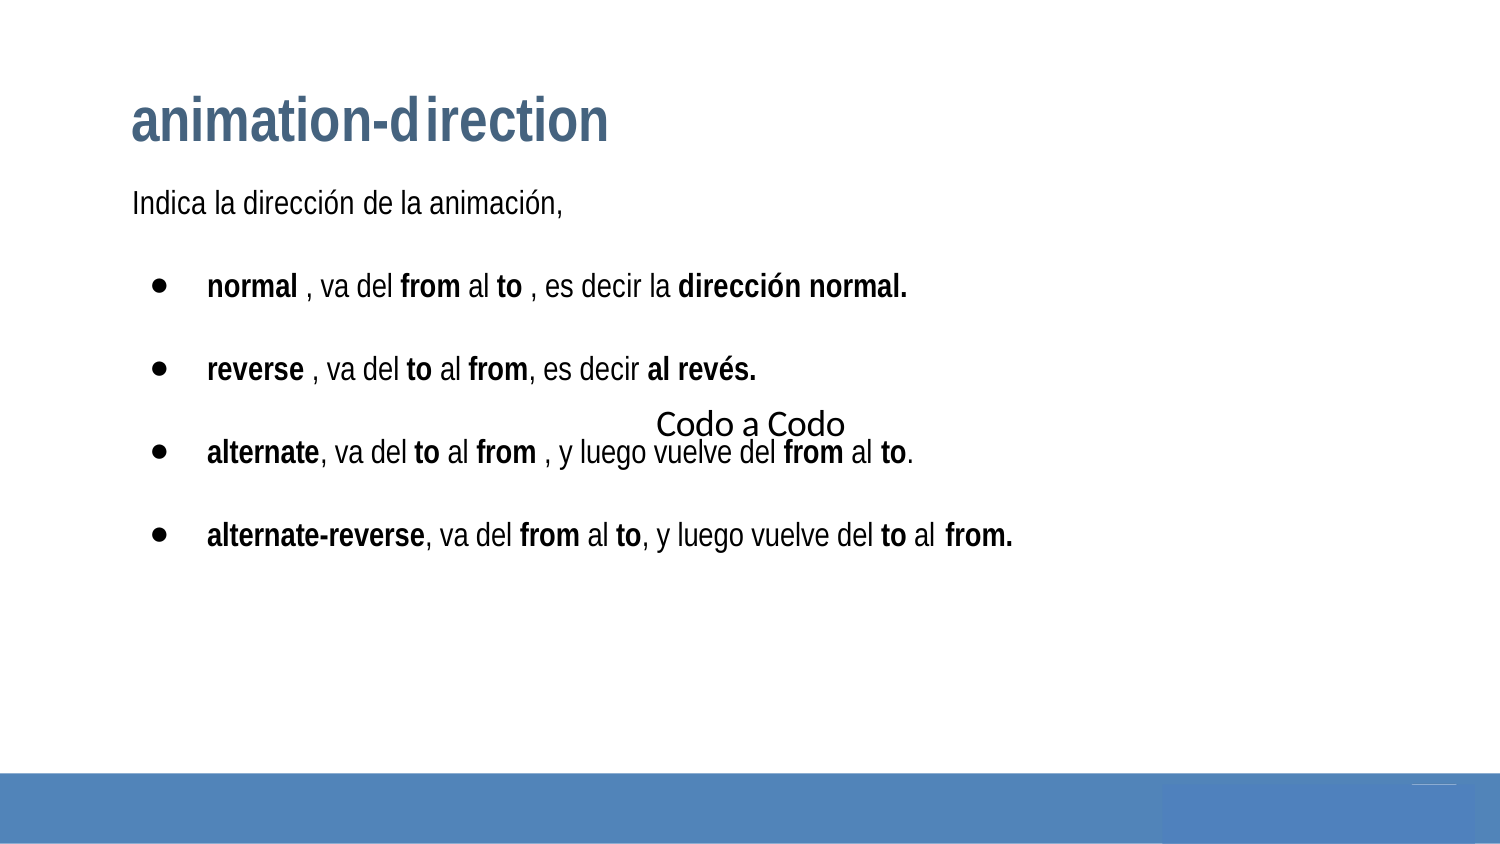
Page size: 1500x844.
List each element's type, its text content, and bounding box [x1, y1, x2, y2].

text_box Codo a Codo [639, 391, 861, 452]
text_box [1160, 782, 1477, 844]
picture [1175, 778, 1463, 782]
title animation-direction [129, 77, 614, 221]
text_box Indica la dirección de la animación, normal , va del from al to , es decir la dirección normal. reverse , va del to al from, es decir al revés. alternate, va del to al from , y luego vuelve del from al to. alternate-reverse, va del from al to, y luego vuelve del to al from. [130, 179, 1021, 554]
